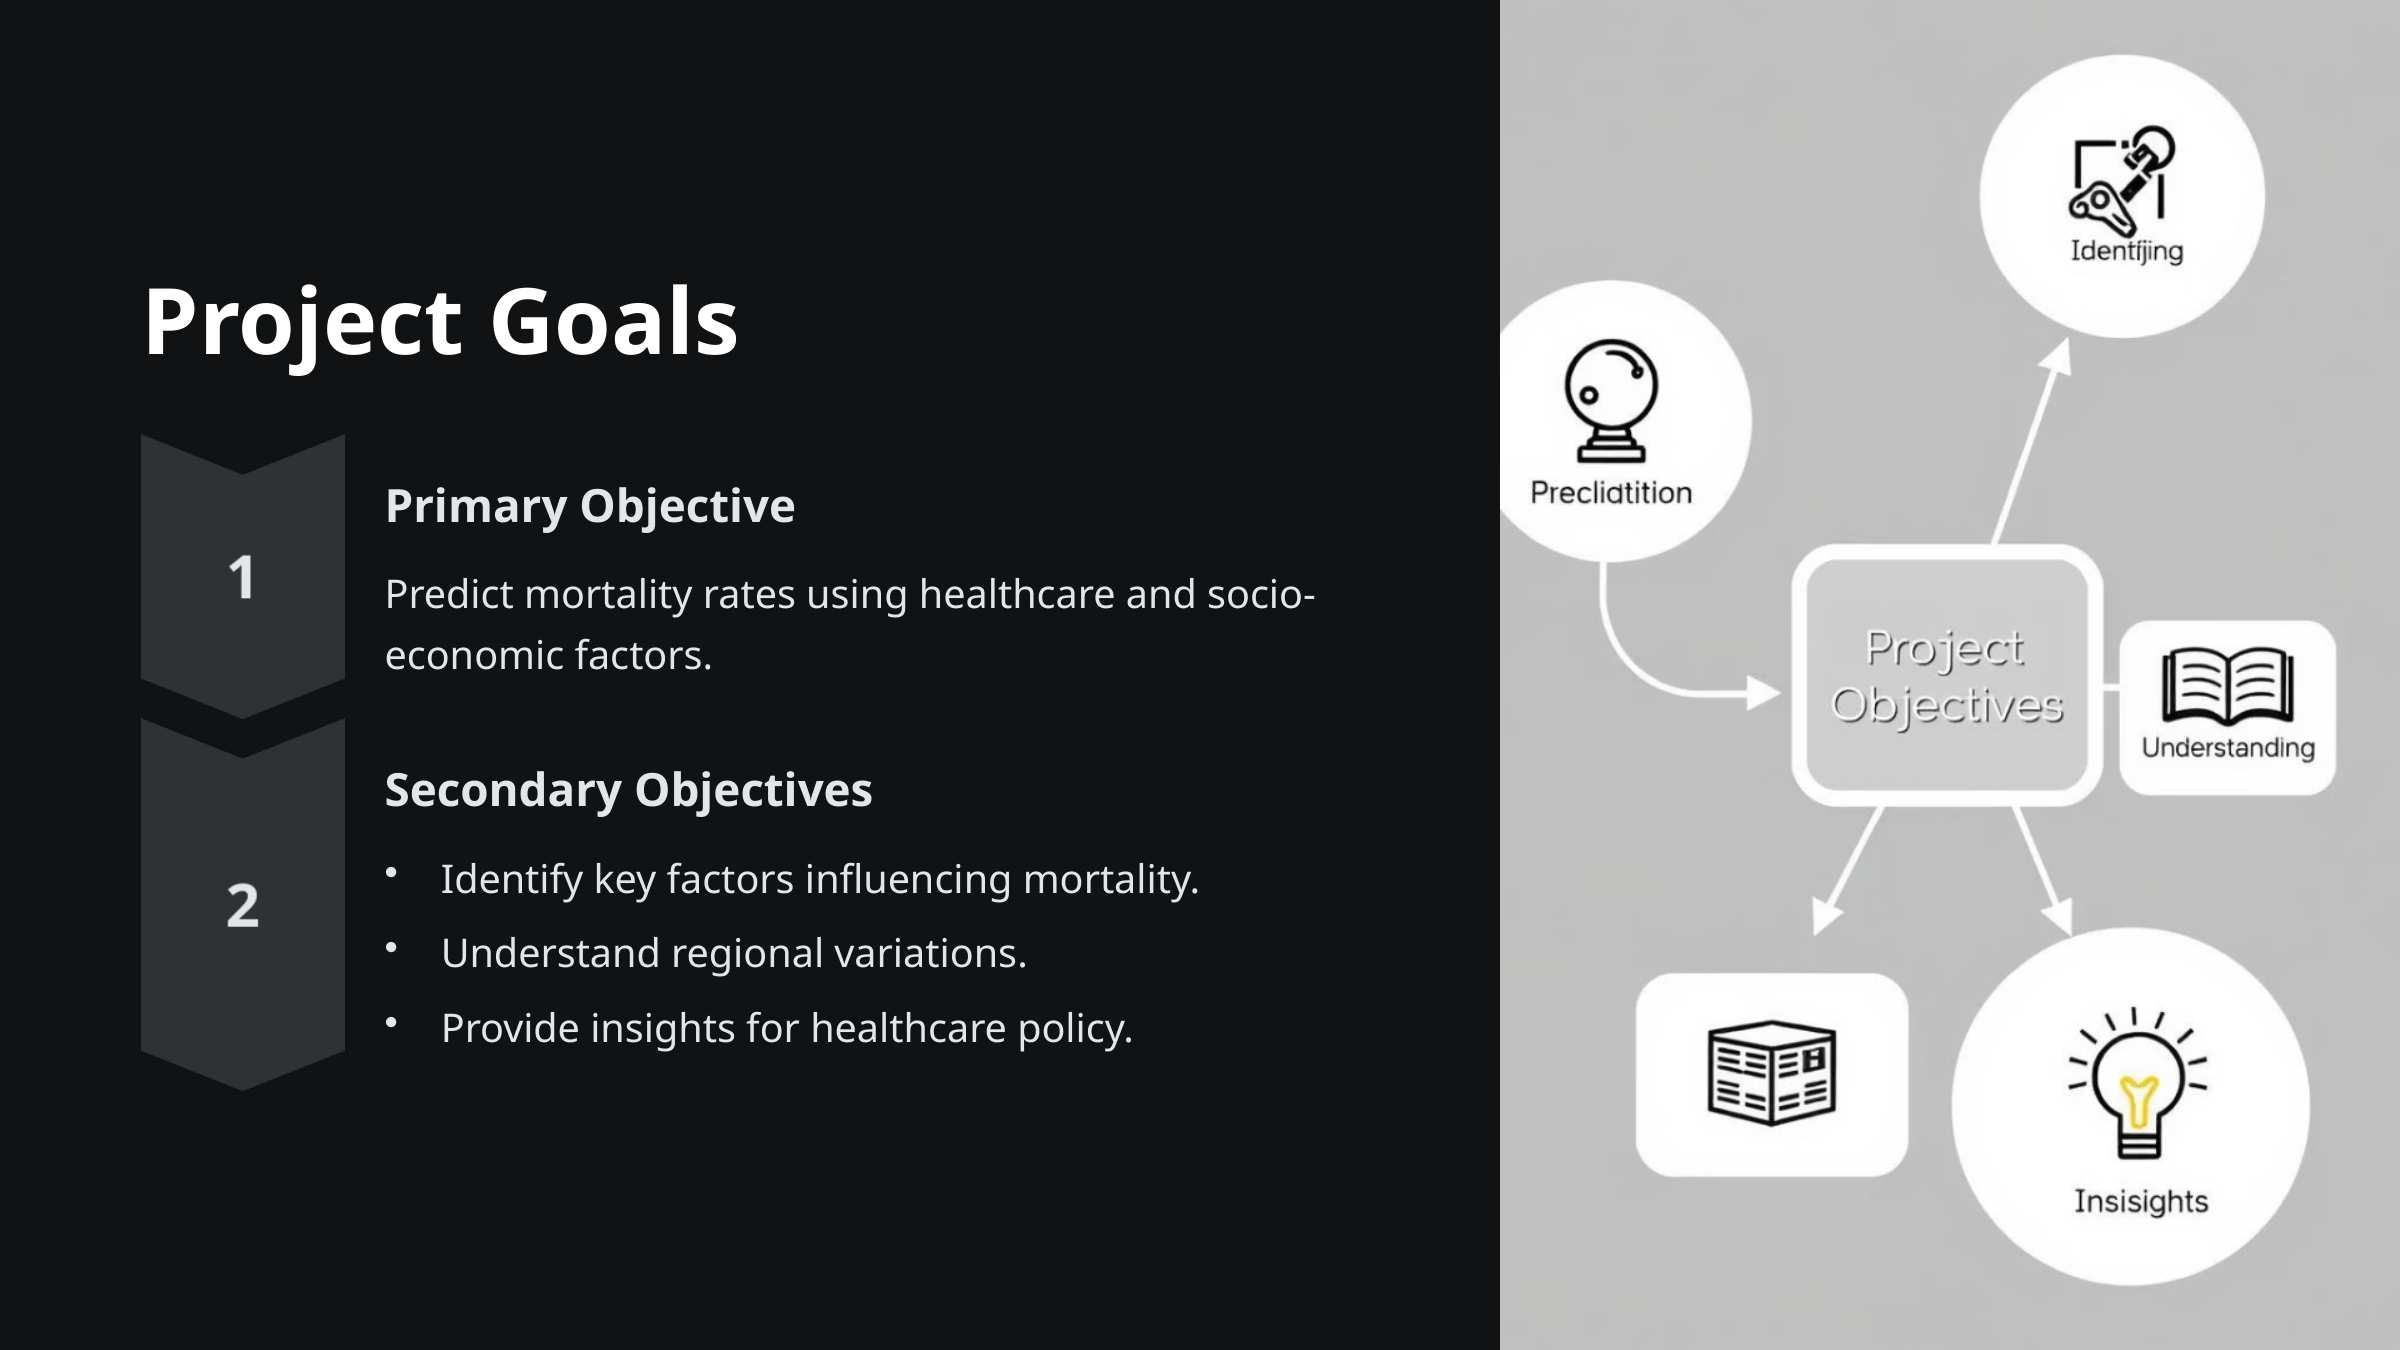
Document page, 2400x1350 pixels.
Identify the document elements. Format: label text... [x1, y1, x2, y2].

text_box Understand regional variations. [384, 915, 1359, 977]
text_box Predict mortality rates using healthcare and socio-economic factors. [384, 556, 1359, 678]
picture [1499, 0, 2400, 1350]
text_box Identify key factors influencing mortality. [384, 840, 1359, 902]
text_box Secondary Objectives [384, 758, 908, 817]
text_box Project Goals [141, 258, 1062, 374]
text_box Provide insights for healthcare policy. [384, 990, 1359, 1052]
picture [141, 434, 345, 1092]
text_box Primary Objective [384, 474, 845, 533]
